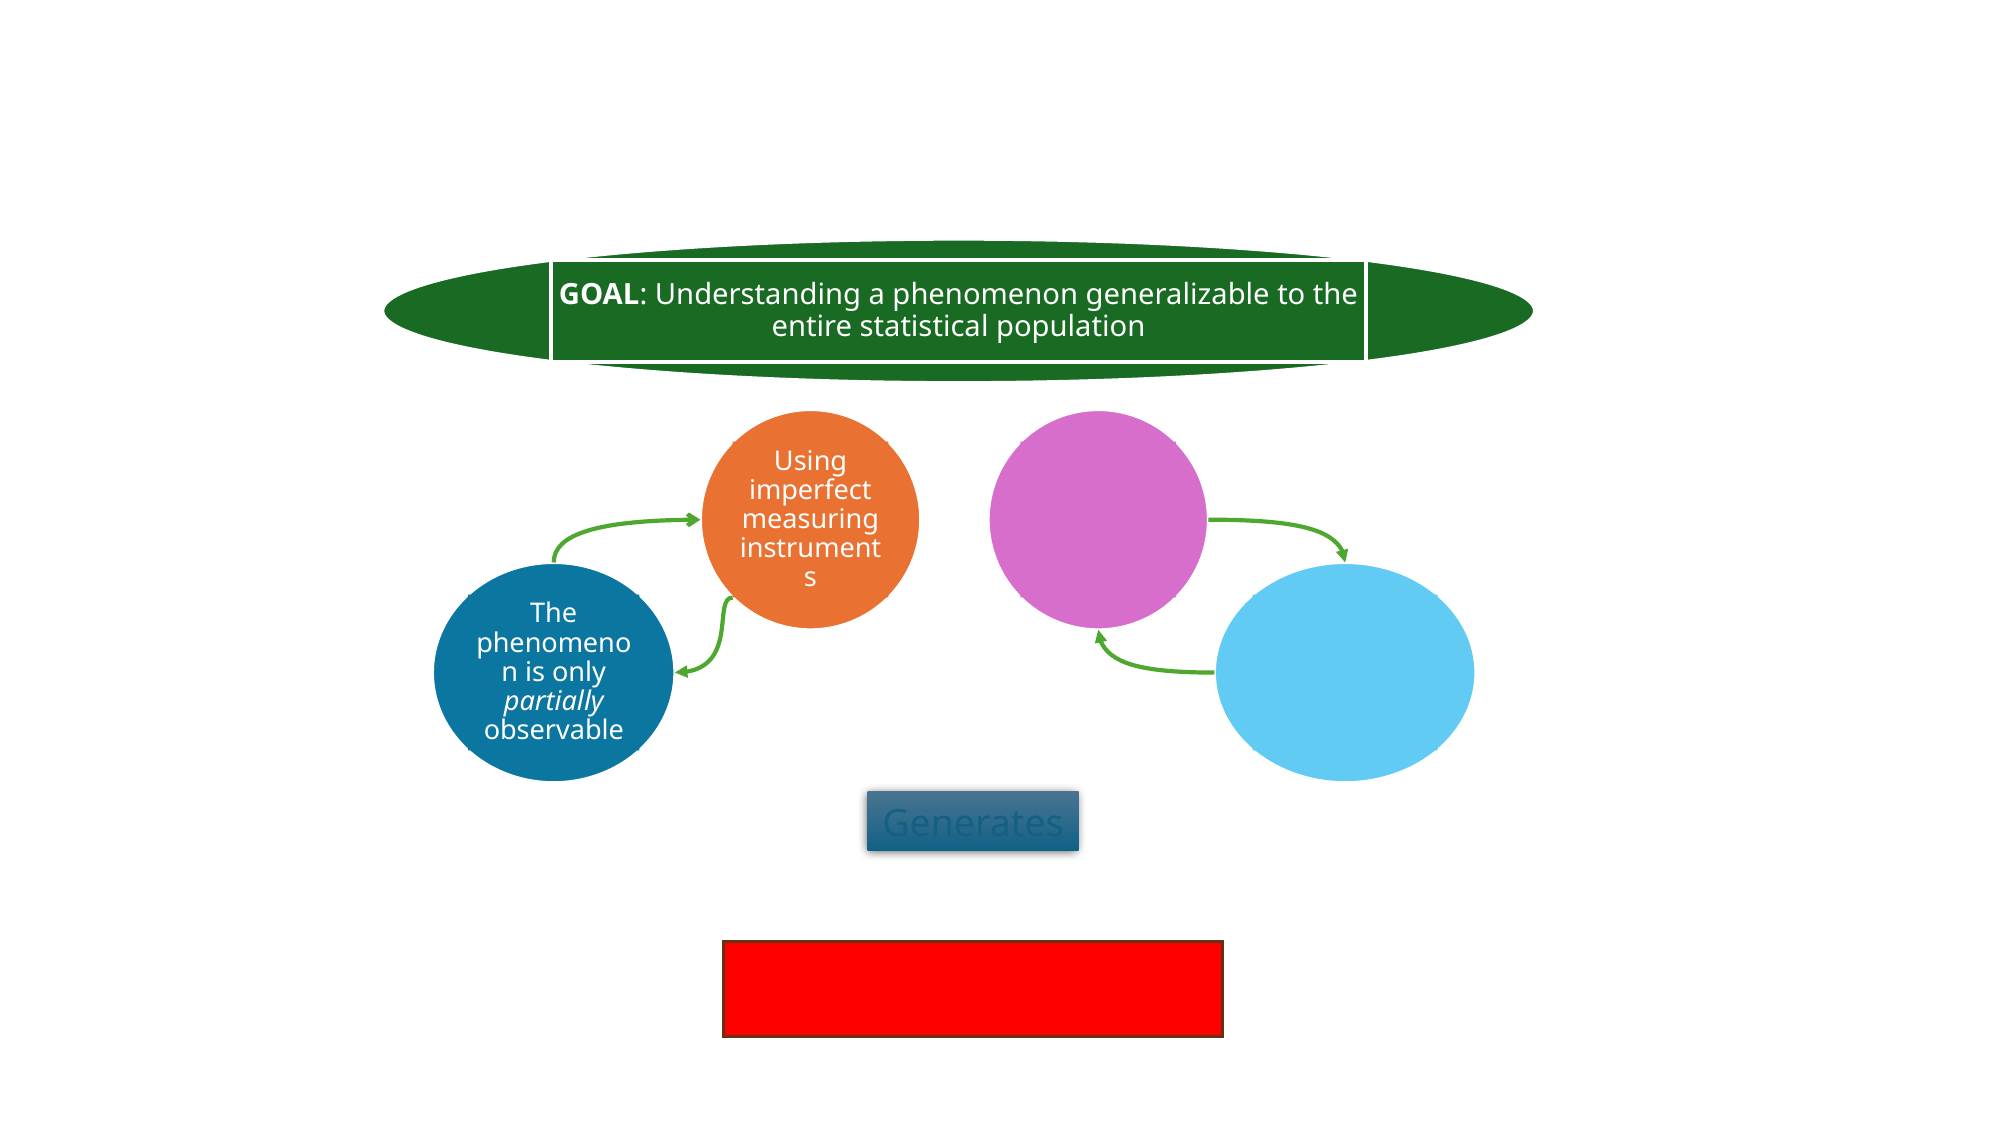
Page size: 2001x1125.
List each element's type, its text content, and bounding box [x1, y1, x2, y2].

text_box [1097, 629, 1215, 674]
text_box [665, 605, 742, 665]
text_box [987, 409, 1209, 631]
text_box UNCERTAINTY [722, 940, 1224, 1038]
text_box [1207, 519, 1346, 563]
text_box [605, 467, 649, 615]
text_box Generates [867, 791, 1079, 851]
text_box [699, 409, 922, 631]
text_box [431, 561, 676, 784]
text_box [1213, 561, 1477, 784]
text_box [381, 238, 1536, 384]
